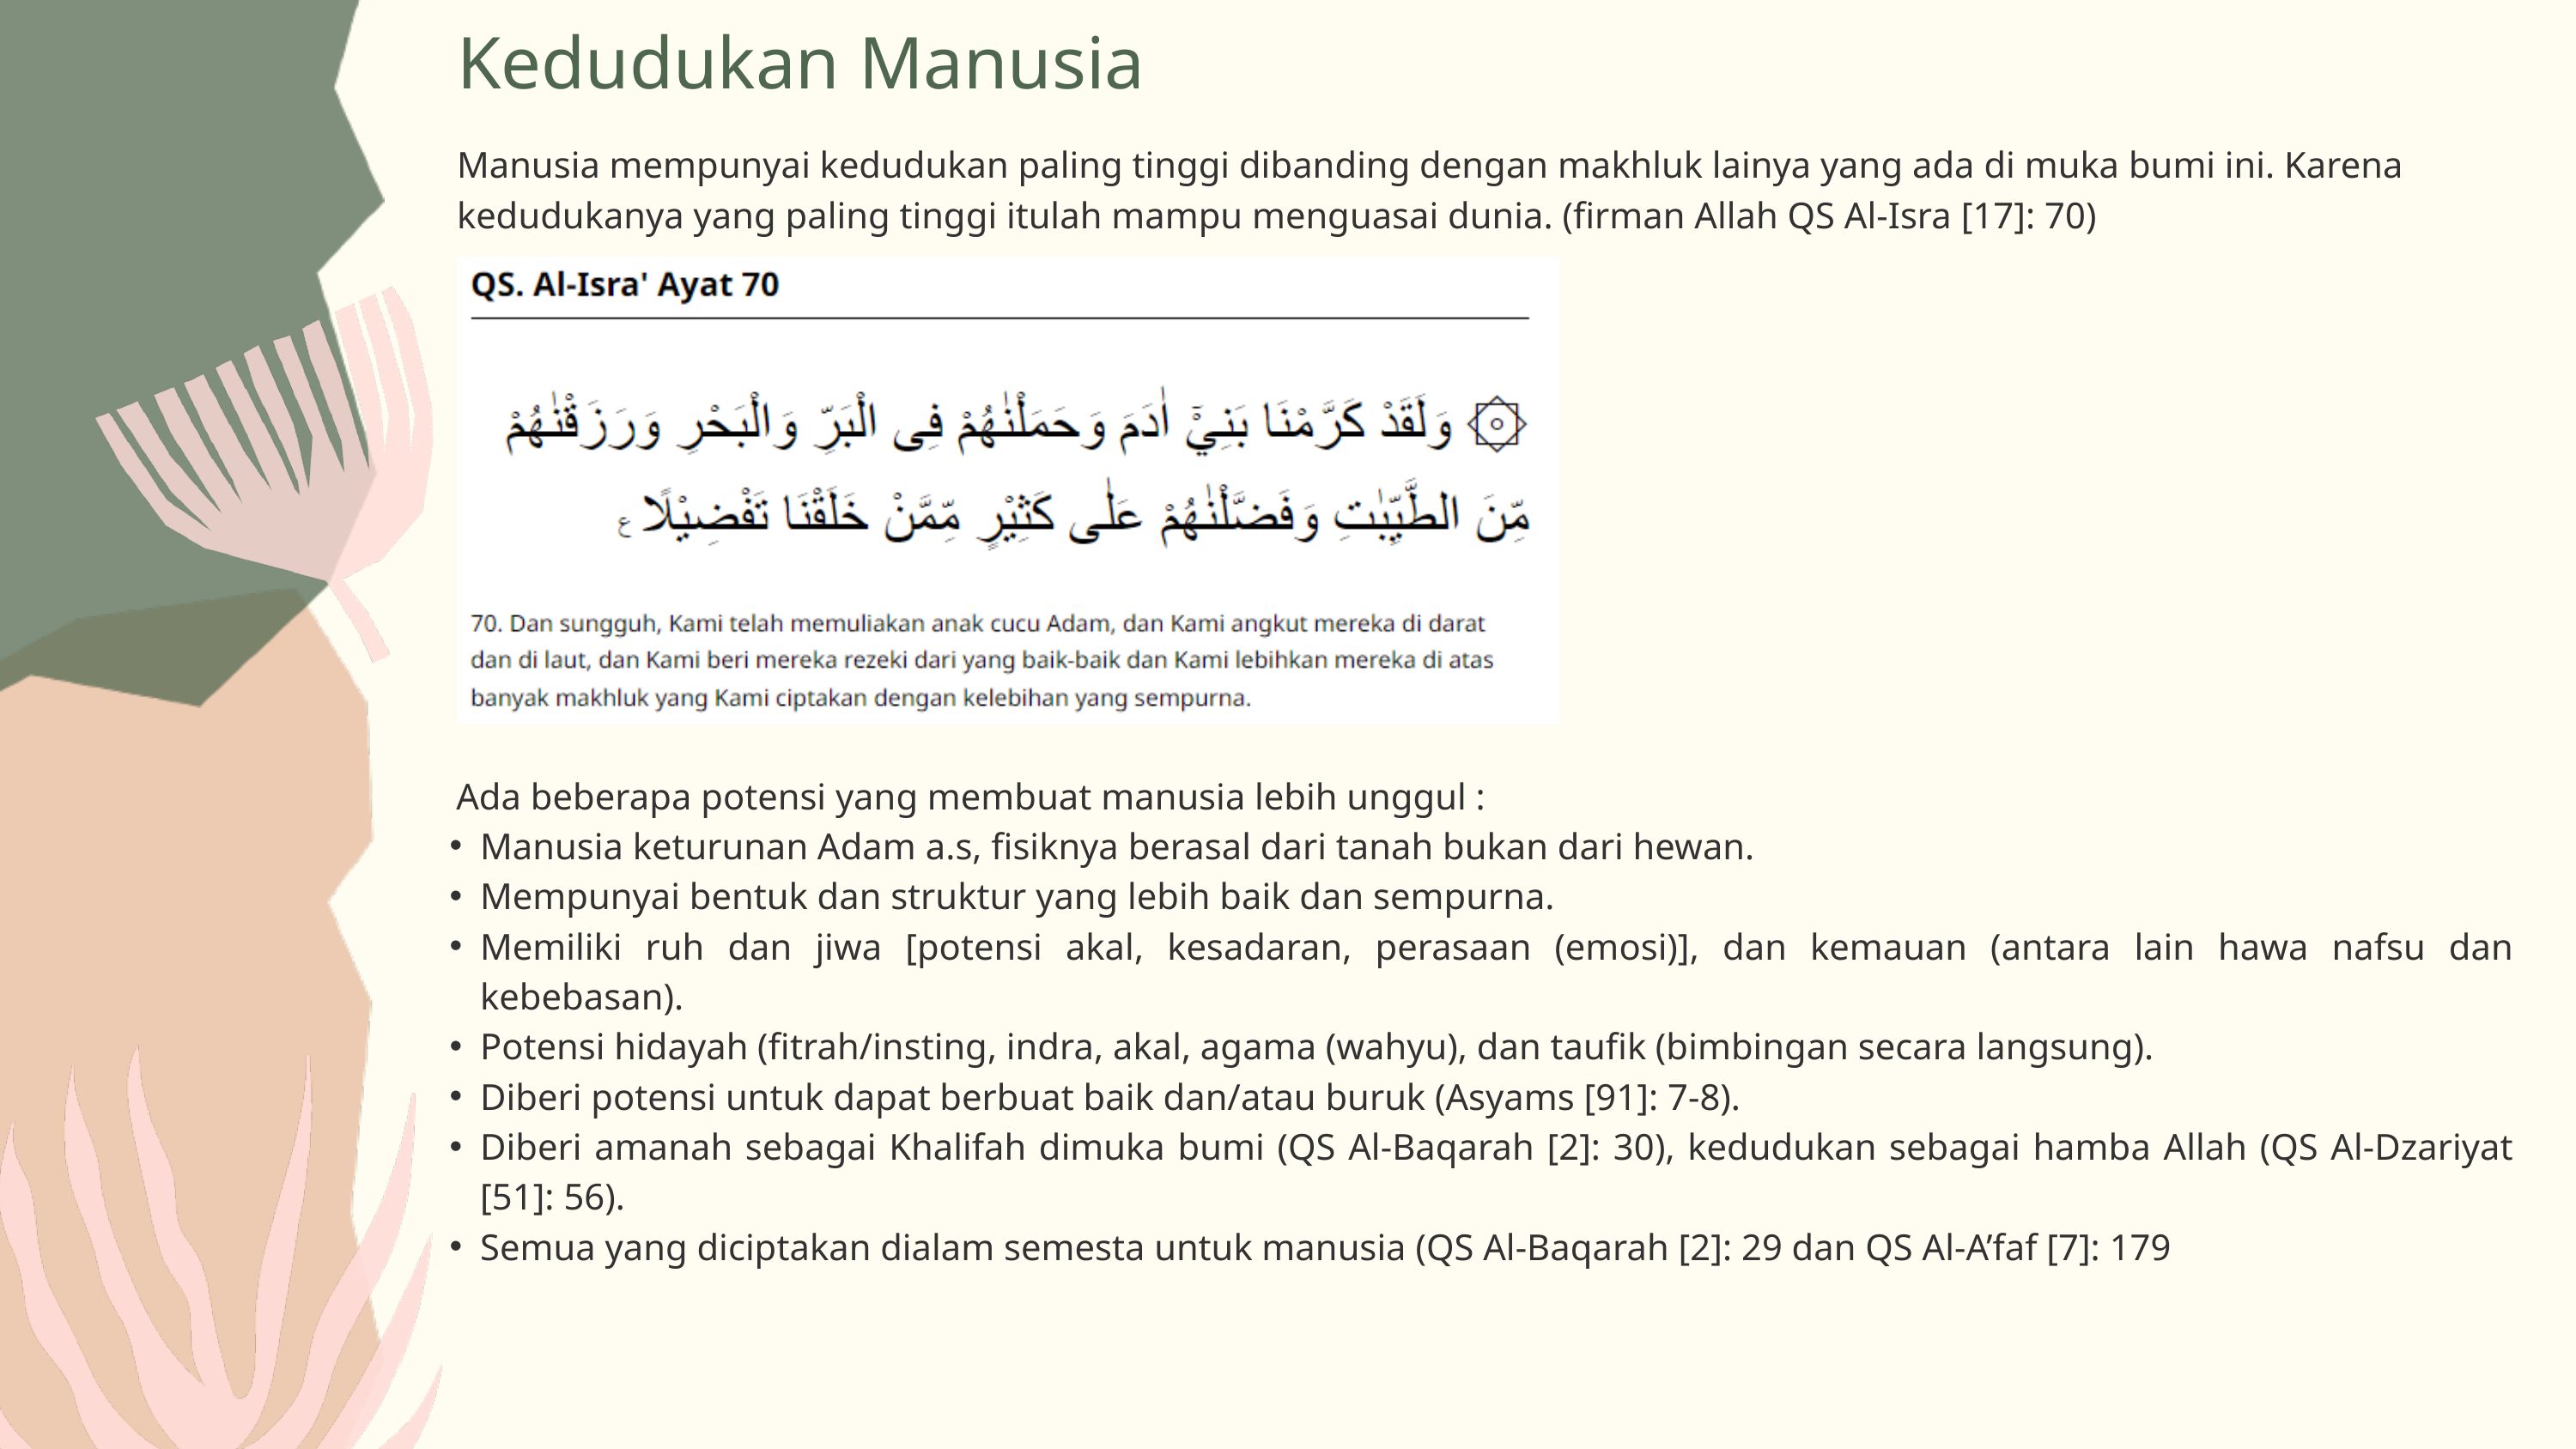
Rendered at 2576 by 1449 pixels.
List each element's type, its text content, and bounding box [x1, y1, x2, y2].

text_box Ada beberapa potensi yang membuat manusia lebih unggul : Manusia keturunan Adam a.s, fisiknya berasal dari tanah bukan dari hewan. Mempunyai bentuk dan struktur yang lebih baik dan sempurna. Memiliki ruh dan jiwa [potensi akal, kesadaran, perasaan (emosi)], dan kemauan (antara lain hawa nafsu dan kebebasan). Potensi hidayah (fitrah/insting, indra, akal, agama (wahyu), dan taufik (bimbingan secara langsung). Diberi potensi untuk dapat berbuat baik dan/atau buruk (Asyams [91]: 7-8). Diberi amanah sebagai Khalifah dimuka bumi (QS Al-Baqarah [2]: 30), kedudukan sebagai hamba Allah (QS Al-Dzariyat [51]: 56). Semua yang diciptakan dialam semesta untuk manusia (QS Al-Baqarah [2]: 29 dan QS Al-A’faf [7]: 179 [419, 767, 2515, 1268]
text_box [456, 16, 2477, 233]
picture [0, 0, 1559, 1449]
